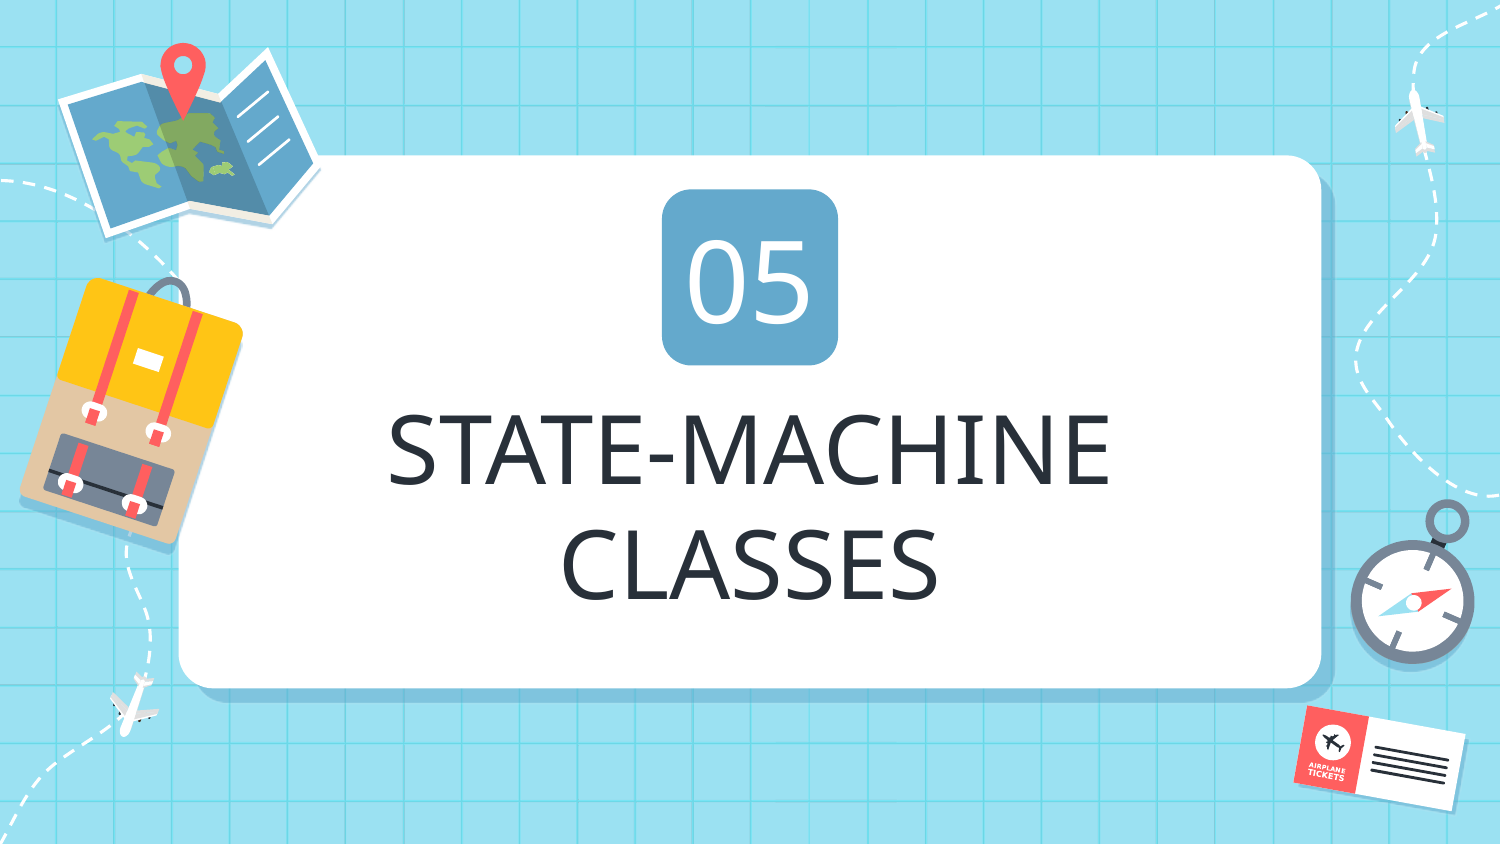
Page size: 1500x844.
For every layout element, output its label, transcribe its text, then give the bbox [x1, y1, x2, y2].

title STATE-MACHINE CLASSES [177, 434, 1323, 573]
title 05 [661, 189, 839, 366]
